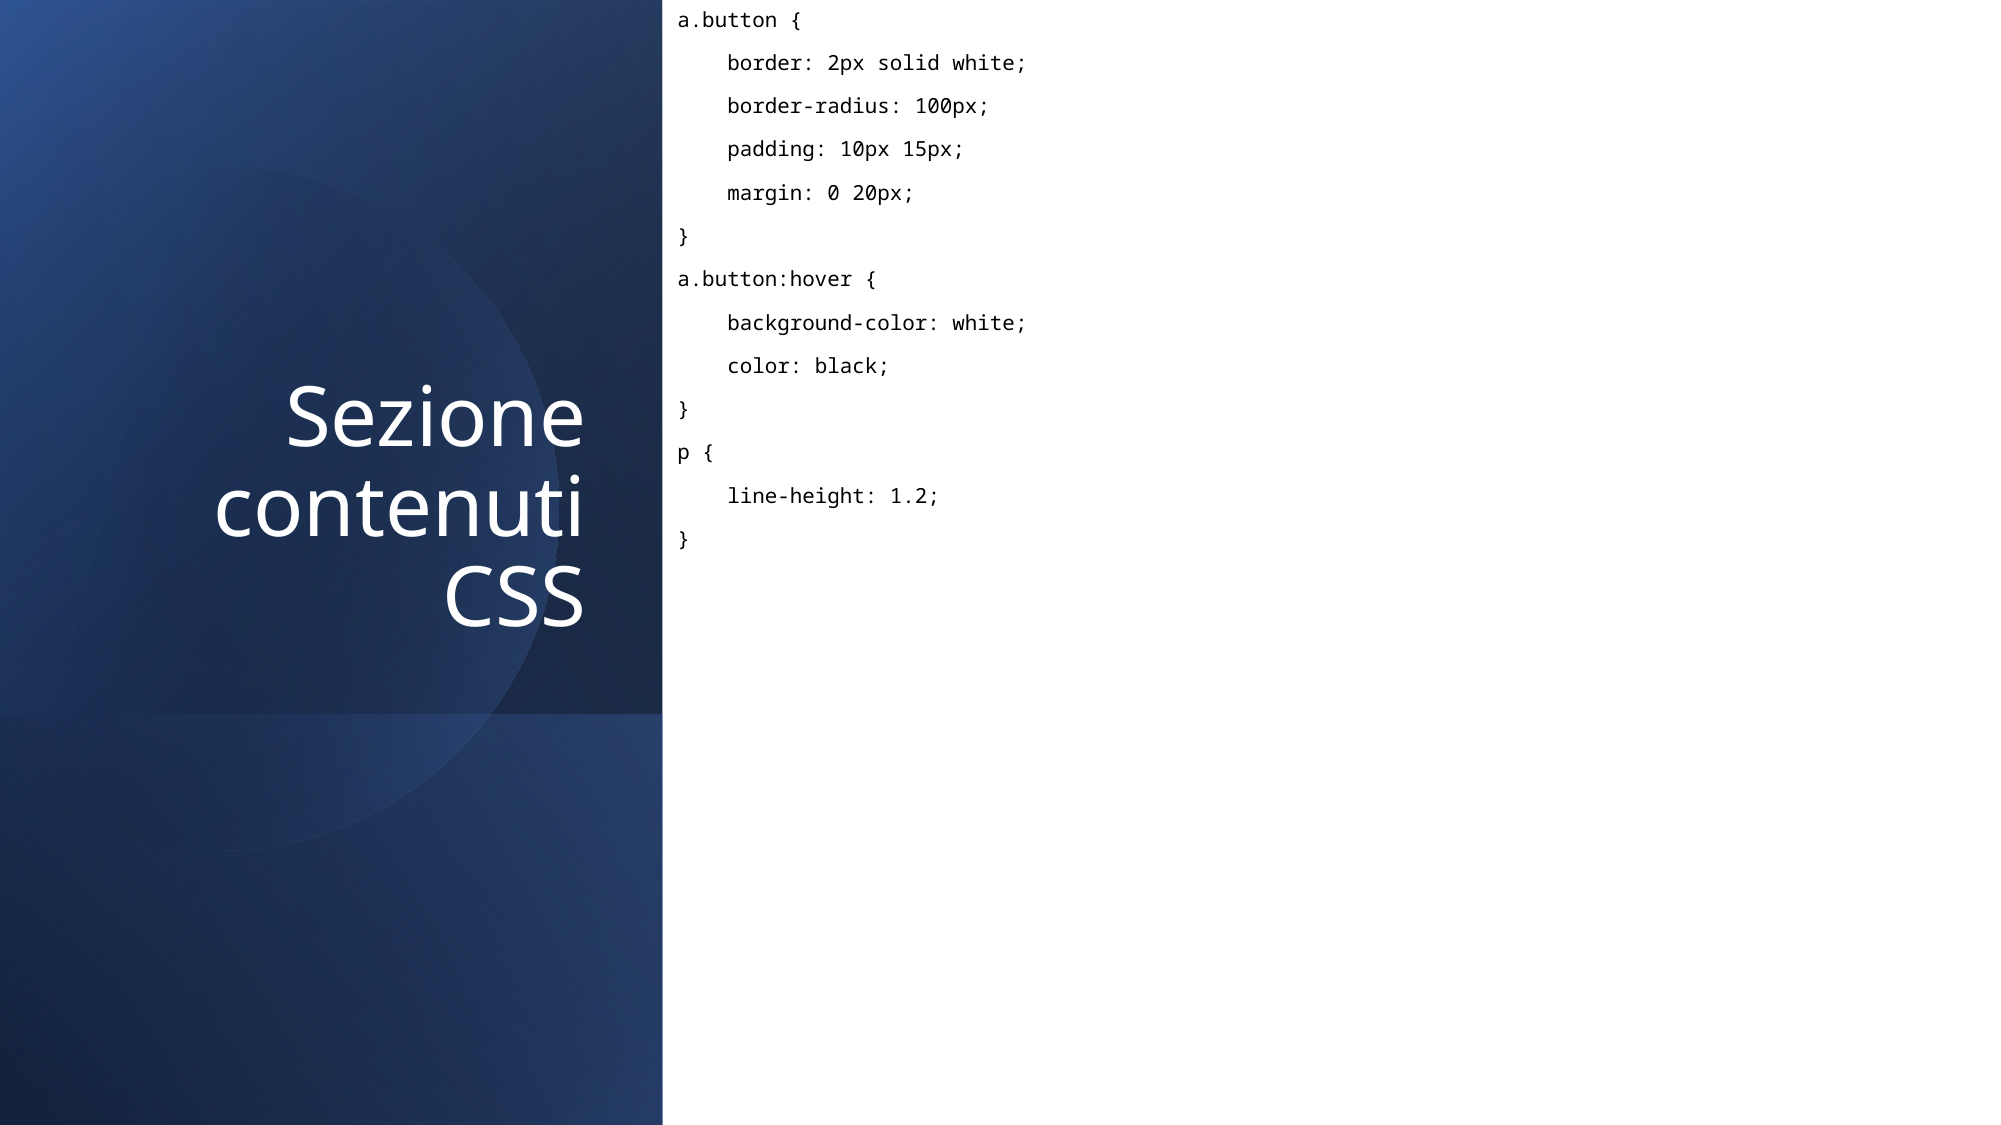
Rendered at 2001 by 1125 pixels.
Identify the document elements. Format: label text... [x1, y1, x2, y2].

title Sezione contenuti CSS [76, 96, 602, 652]
text_box [0, 0, 663, 1124]
list a.button { border: 2px solid white; border-radius: 100px; padding: 10px 15px; margin: 0 20px; } a.button:hover { background-color: white; color: black; } p { line-height: 1.2; } [662, 1, 2000, 1124]
